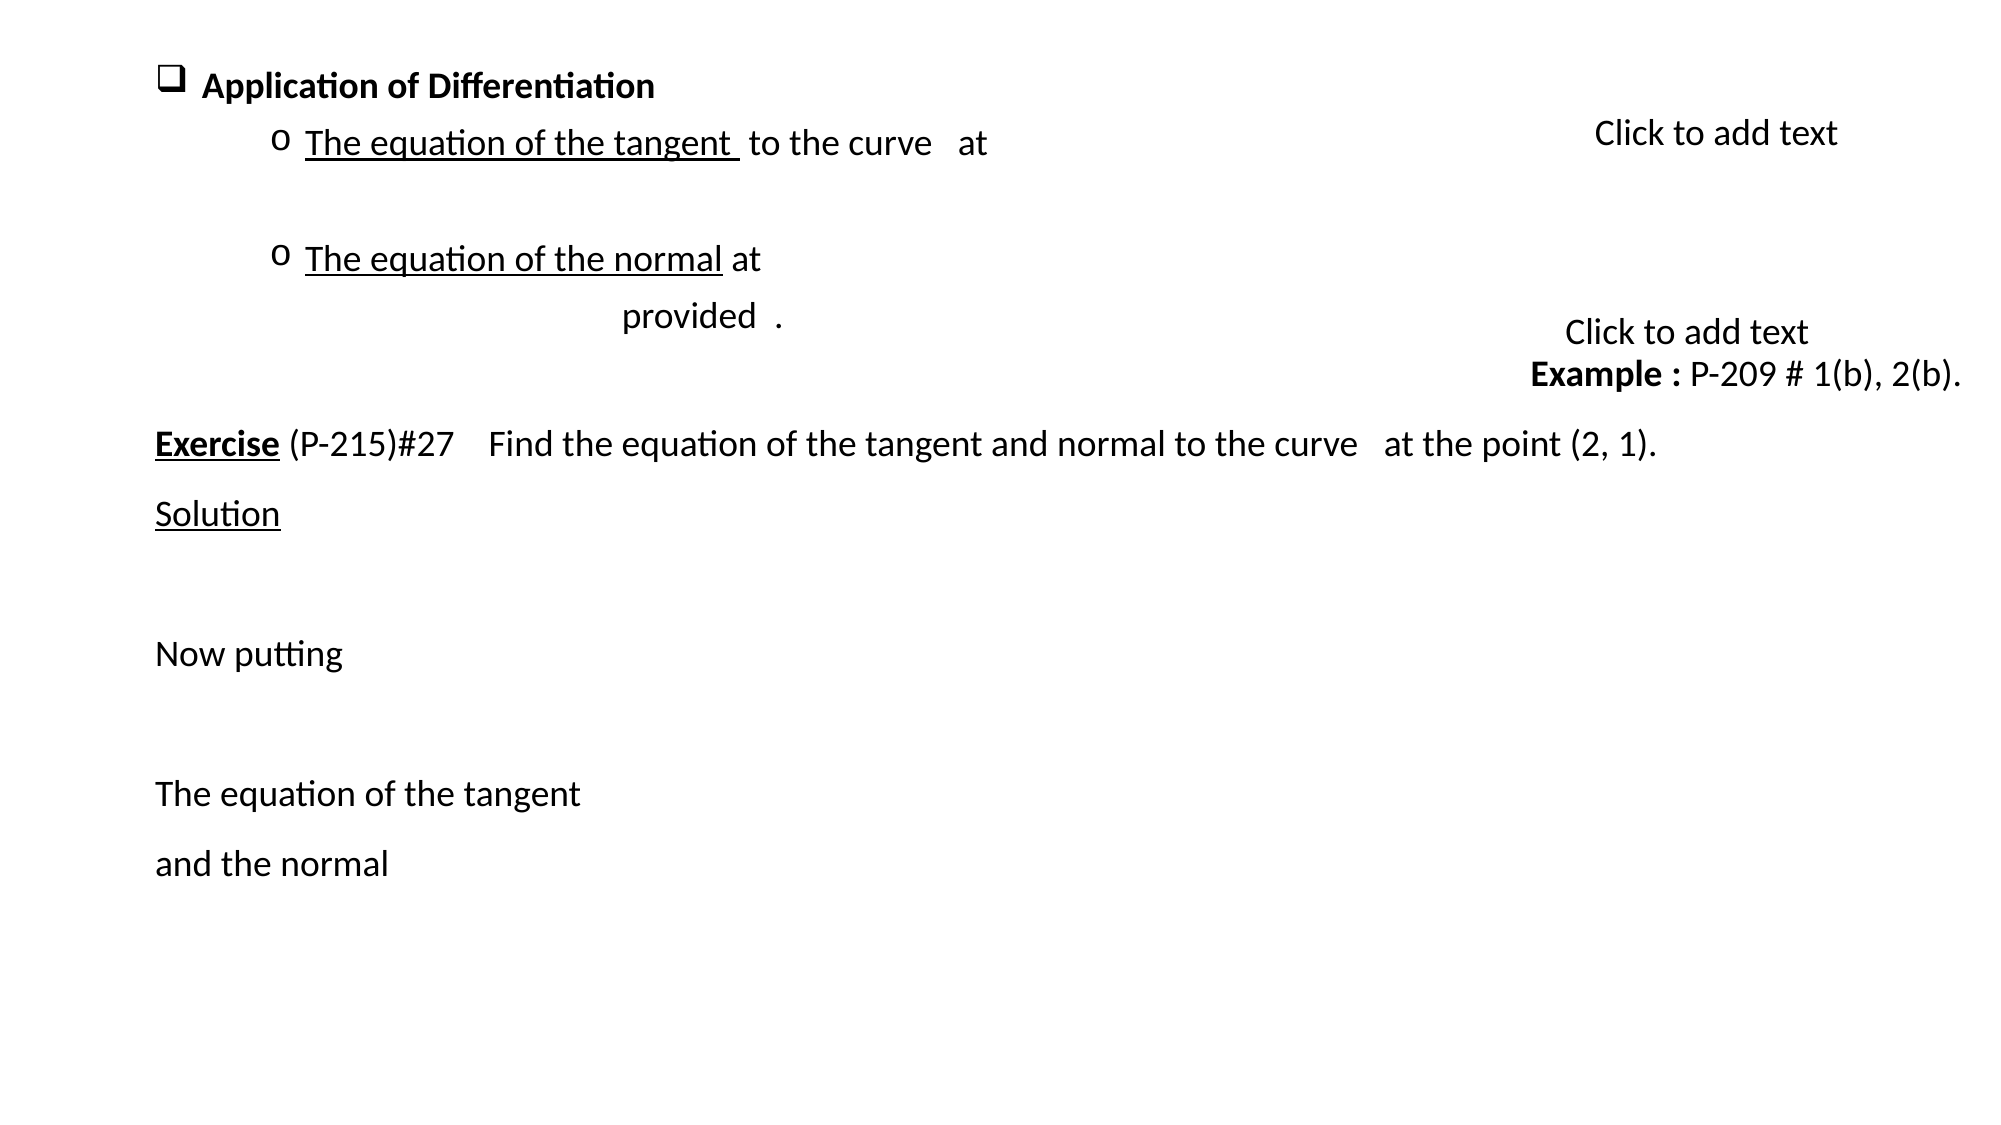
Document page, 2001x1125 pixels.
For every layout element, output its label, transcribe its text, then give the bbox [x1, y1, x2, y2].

text_box Click to add text [1550, 299, 2000, 360]
text_box Click to add text [1579, 100, 2000, 161]
